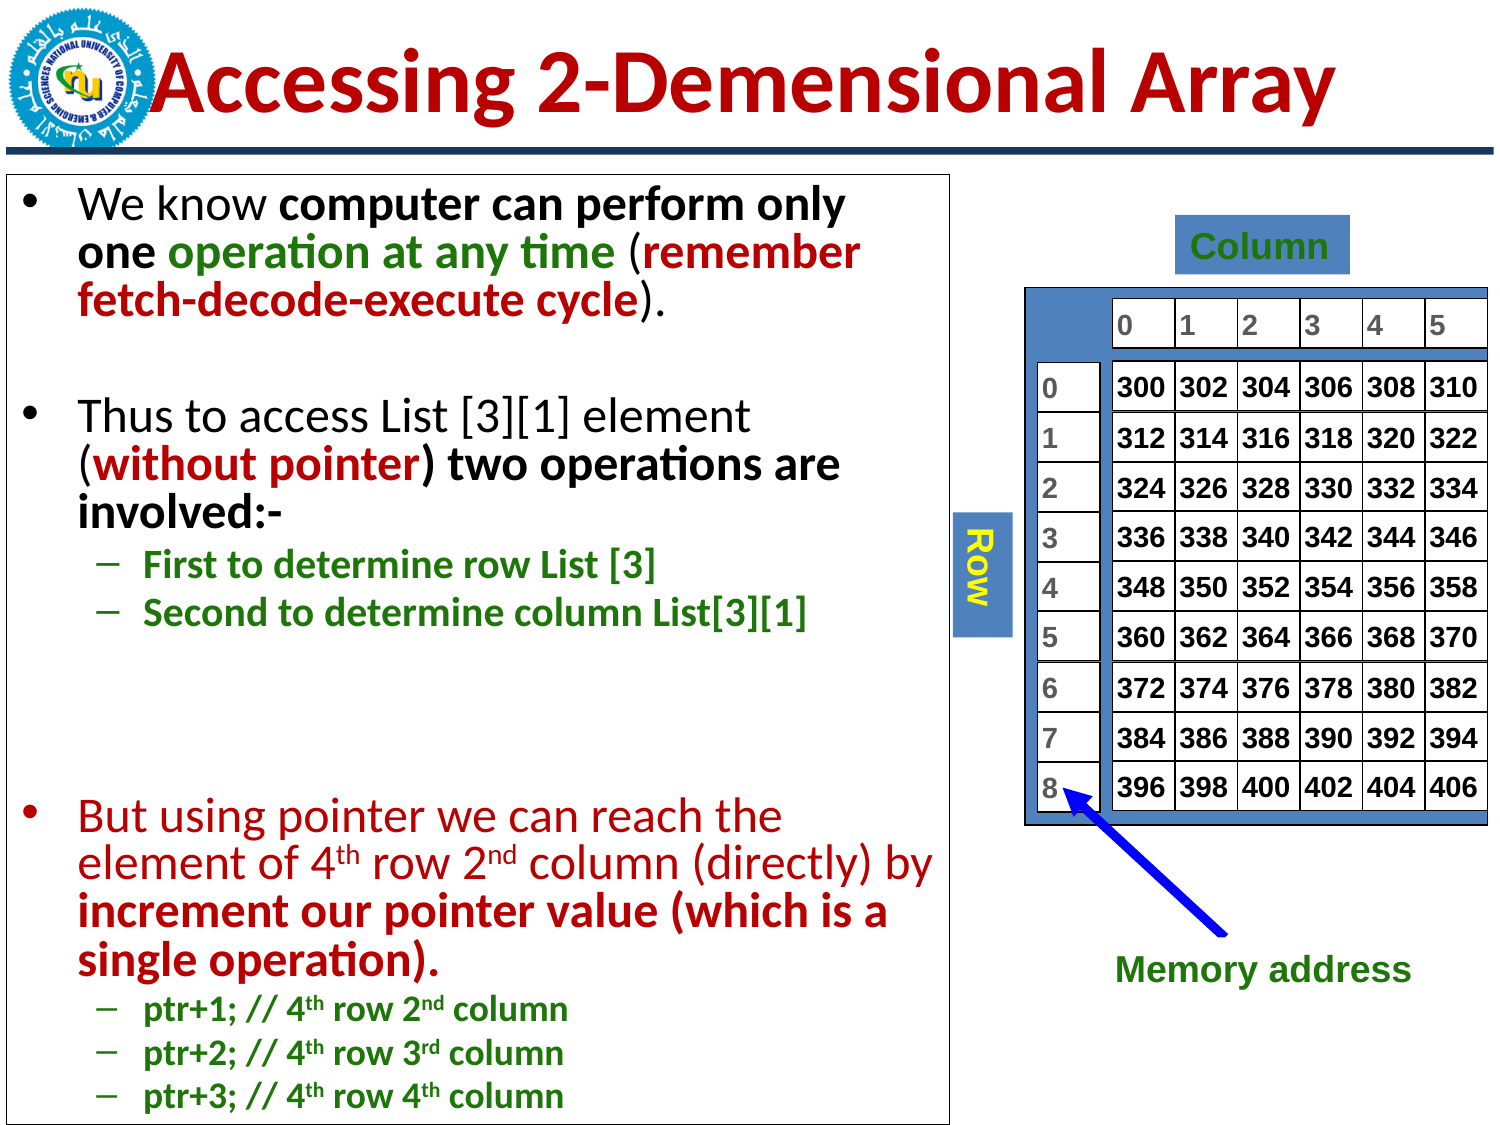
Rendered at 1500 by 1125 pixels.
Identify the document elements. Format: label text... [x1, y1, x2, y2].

text_box [4, 145, 1496, 157]
text_box 7 [1037, 712, 1100, 762]
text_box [1112, 662, 1488, 712]
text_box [1112, 610, 1488, 662]
text_box Column [1175, 214, 1350, 275]
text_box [1112, 712, 1488, 760]
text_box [1112, 462, 1488, 510]
text_box 8 [1037, 762, 1100, 813]
text_box 2 [1037, 462, 1100, 512]
title Accessing 2-Demensional Array [0, 4, 1494, 148]
text_box [1024, 287, 1488, 825]
text_box 0 [1037, 362, 1100, 412]
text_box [1112, 760, 1488, 813]
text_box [1112, 510, 1488, 560]
text_box 1 [1037, 412, 1100, 462]
text_box [1062, 787, 1225, 937]
text_box 2 [1237, 298, 1299, 349]
text_box Row [952, 512, 1013, 638]
text_box 3 [1299, 298, 1362, 349]
text_box 1 [1175, 298, 1237, 349]
text_box 4 [1362, 298, 1424, 349]
text_box 5 [1037, 610, 1100, 661]
text_box 0 [1112, 298, 1175, 349]
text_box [1112, 560, 1488, 610]
list We know computer can perform only one operation at any time (remember fetch-decode-execute cycle). Thus to access List [3][1] element (without pointer) two operations are involved:- First to determine row List [3] Second to determine column List[3][1] But using pointer we can reach the element of 4th row 2nd column (directly) by increment our pointer value (which is a single operation). ptr+1; // 4th row 2nd column ptr+2; // 4th row 3rd column ptr+3; // 4th row 4th column [6, 174, 950, 1125]
text_box 6 [1037, 662, 1100, 712]
text_box Memory address [1100, 937, 1450, 998]
text_box 3 [1037, 512, 1100, 562]
text_box 5 [1424, 298, 1488, 349]
text_box 4 [1037, 562, 1100, 610]
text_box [1112, 412, 1488, 462]
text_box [1112, 360, 1488, 412]
